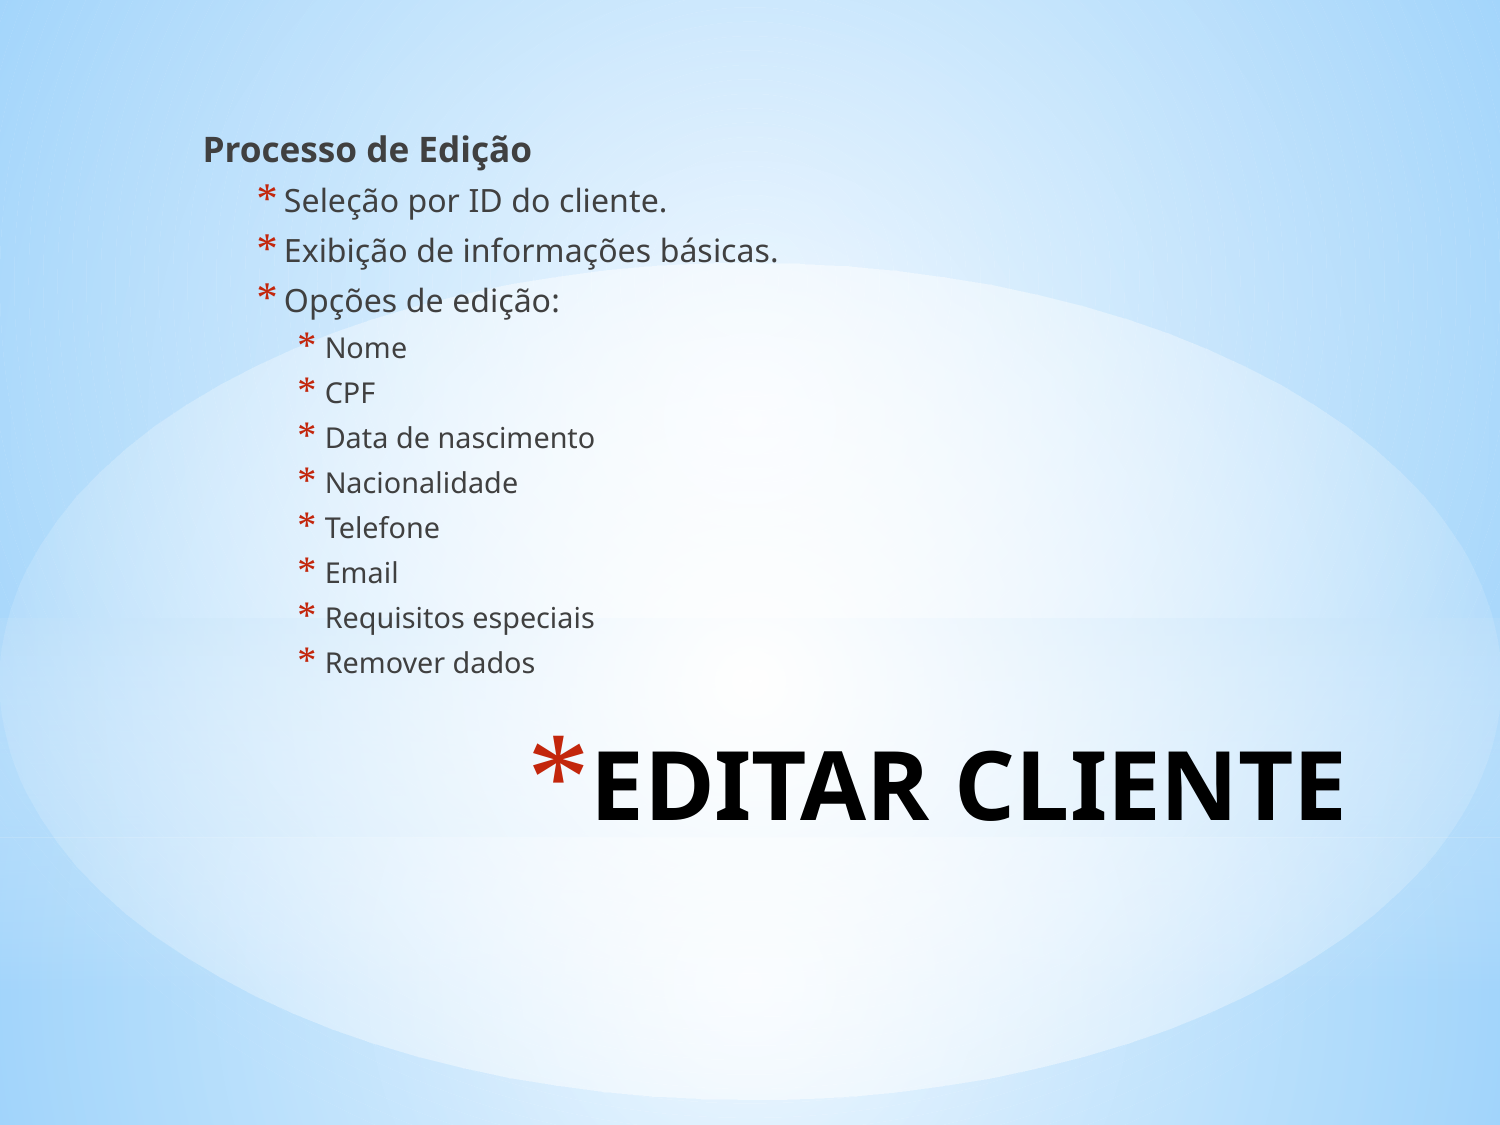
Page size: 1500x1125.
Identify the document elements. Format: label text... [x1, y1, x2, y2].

title EDITAR CLIENTE [294, 717, 1363, 905]
list Processo de Edição Seleção por ID do cliente. Exibição de informações básicas. Opções de edição: Nome CPF Data de nascimento Nacionalidade Telefone Email Requisitos especiais Remover dados [187, 120, 1238, 690]
